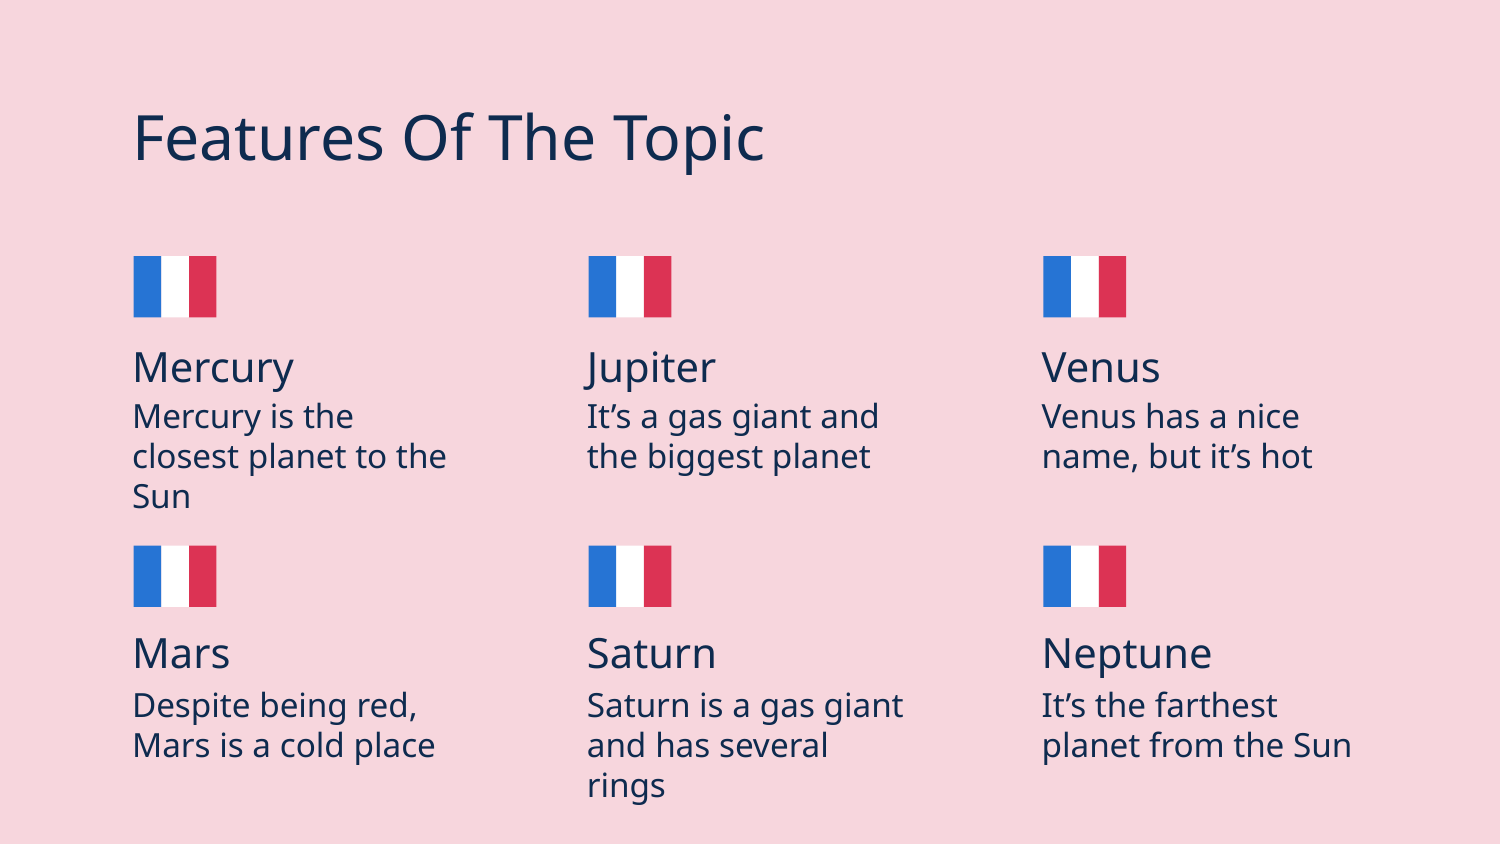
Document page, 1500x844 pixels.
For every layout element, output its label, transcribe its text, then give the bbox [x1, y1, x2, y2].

title Neptune [1026, 608, 1383, 668]
subtitle Mercury is the closest planet to the Sun [116, 379, 474, 474]
subtitle Saturn is a gas giant and has several rings [571, 668, 929, 763]
title Mercury [116, 322, 474, 379]
title Jupiter [571, 322, 929, 379]
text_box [144, 245, 206, 329]
subtitle Venus has a nice name, but it’s hot [1026, 379, 1383, 474]
title Venus [1026, 322, 1383, 379]
title Mars [116, 608, 474, 668]
subtitle It’s the farthest planet from the Sun [1026, 668, 1383, 763]
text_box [1053, 534, 1116, 618]
subtitle It’s a gas giant and the biggest planet [571, 379, 929, 474]
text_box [1053, 245, 1116, 329]
title Features Of The Topic [116, 88, 1383, 183]
title Saturn [571, 608, 929, 668]
subtitle Despite being red, Mars is a cold place [116, 668, 474, 763]
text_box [144, 534, 206, 618]
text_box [599, 534, 661, 618]
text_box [599, 245, 661, 329]
